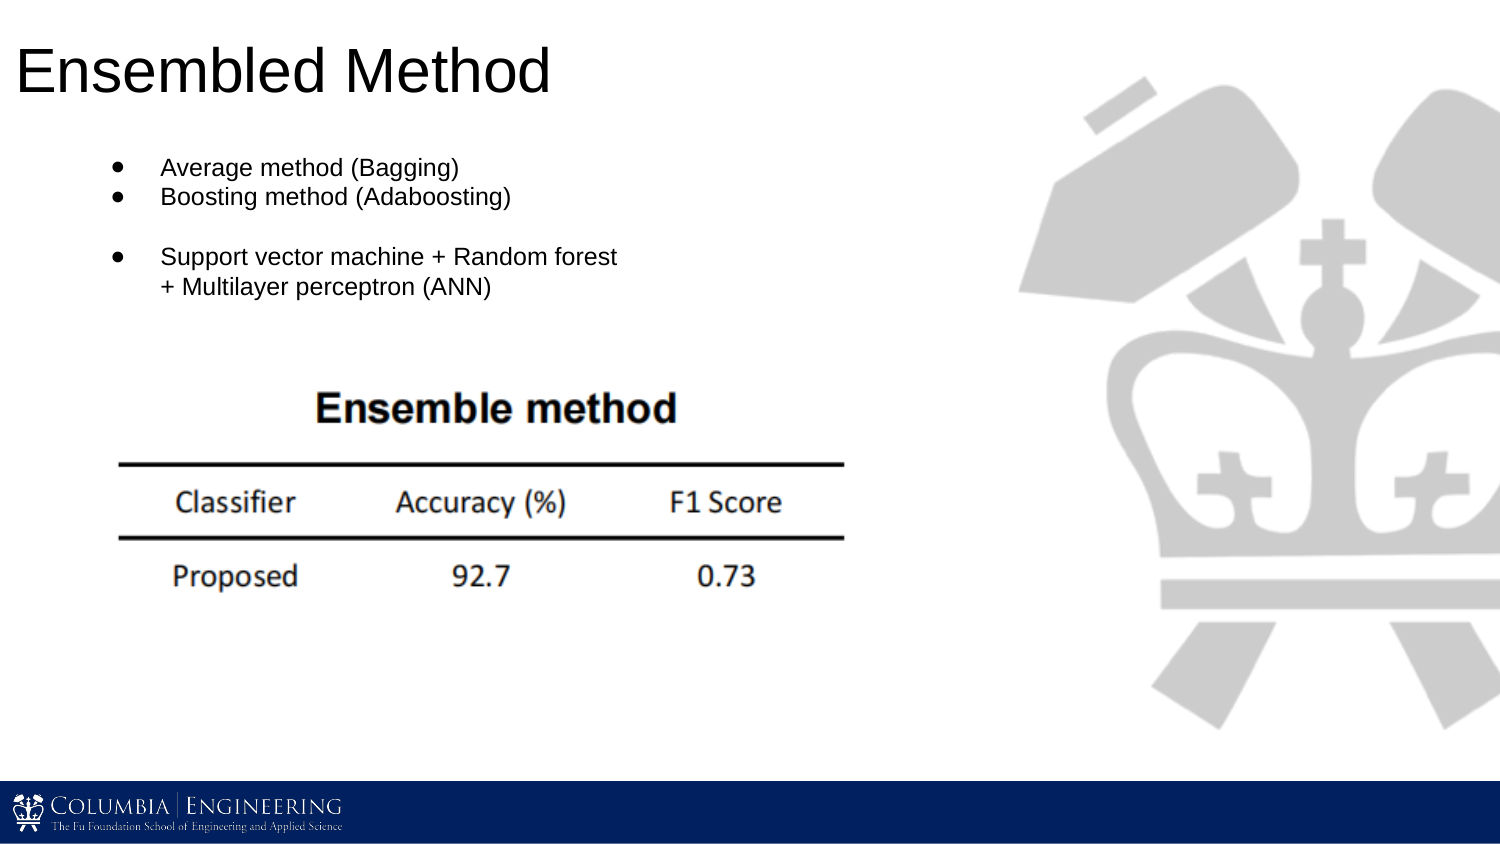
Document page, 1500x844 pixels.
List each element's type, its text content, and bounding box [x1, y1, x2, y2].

title Ensembled Method [0, 0, 900, 137]
text_box Average method (Bagging) Boosting method (Adaboosting) Support vector machine + Random forest + Multilayer perceptron (ANN) [70, 136, 652, 346]
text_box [0, 780, 1500, 844]
picture [1018, 76, 1500, 734]
picture [93, 376, 868, 618]
